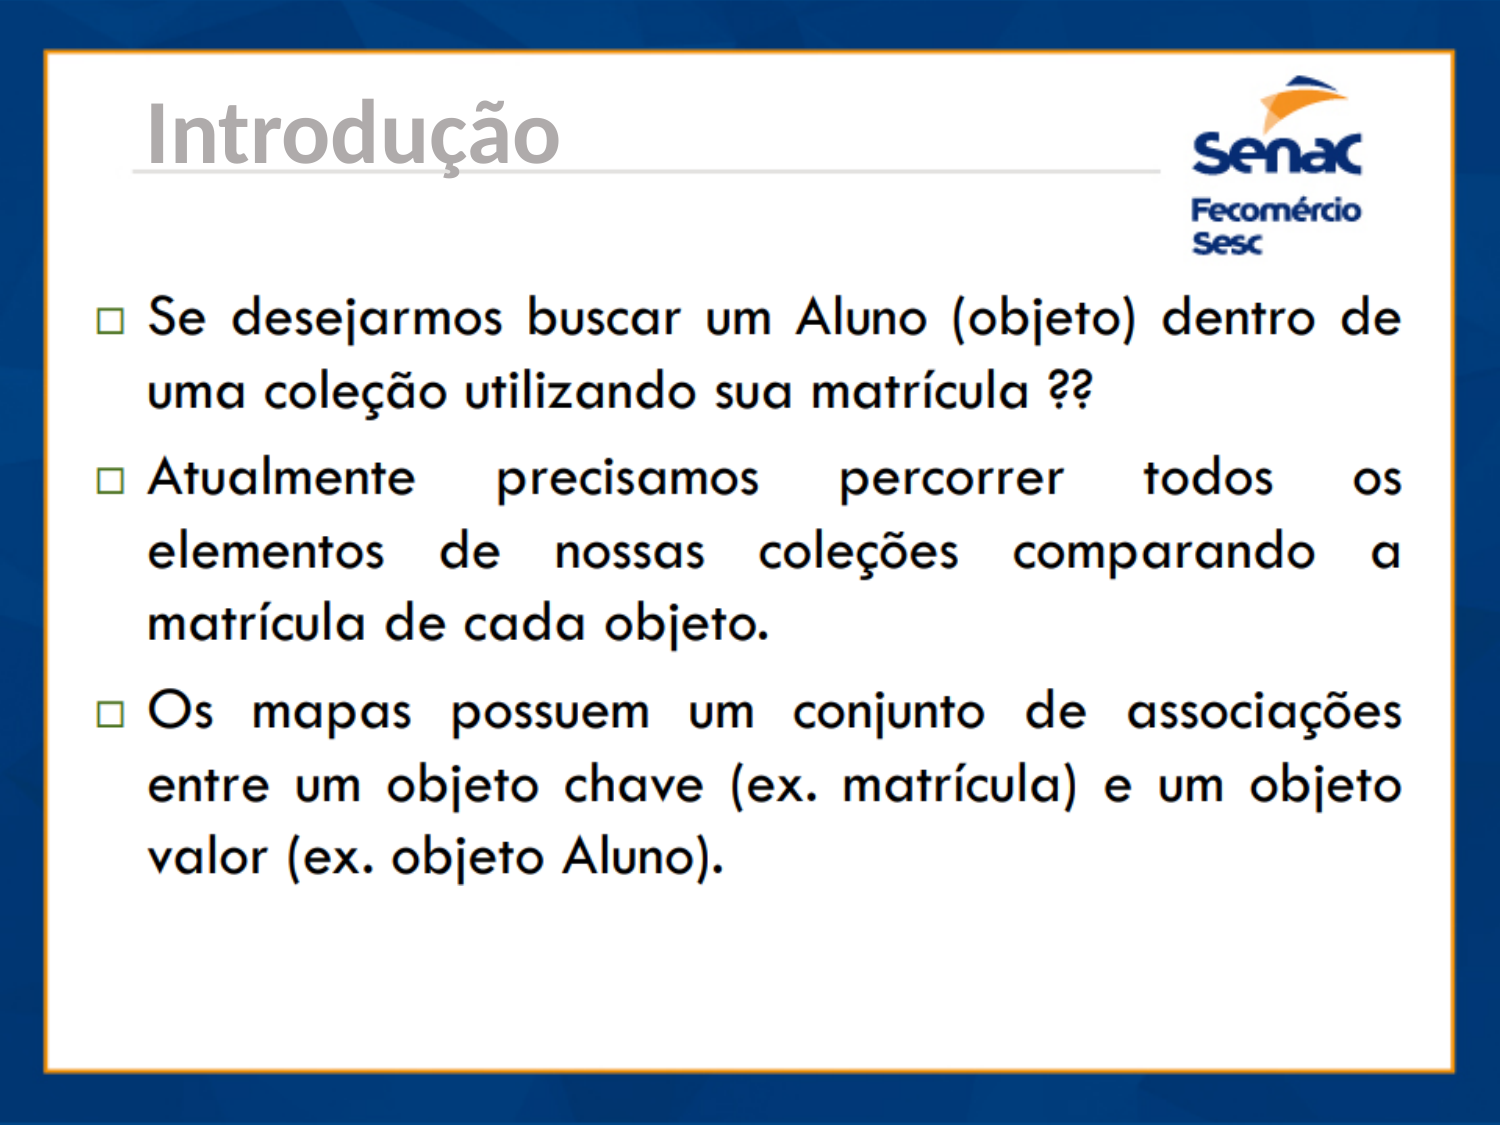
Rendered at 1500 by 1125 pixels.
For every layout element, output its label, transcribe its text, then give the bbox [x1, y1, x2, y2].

picture [0, 0, 1500, 1125]
text_box Introdução [130, 77, 1130, 191]
